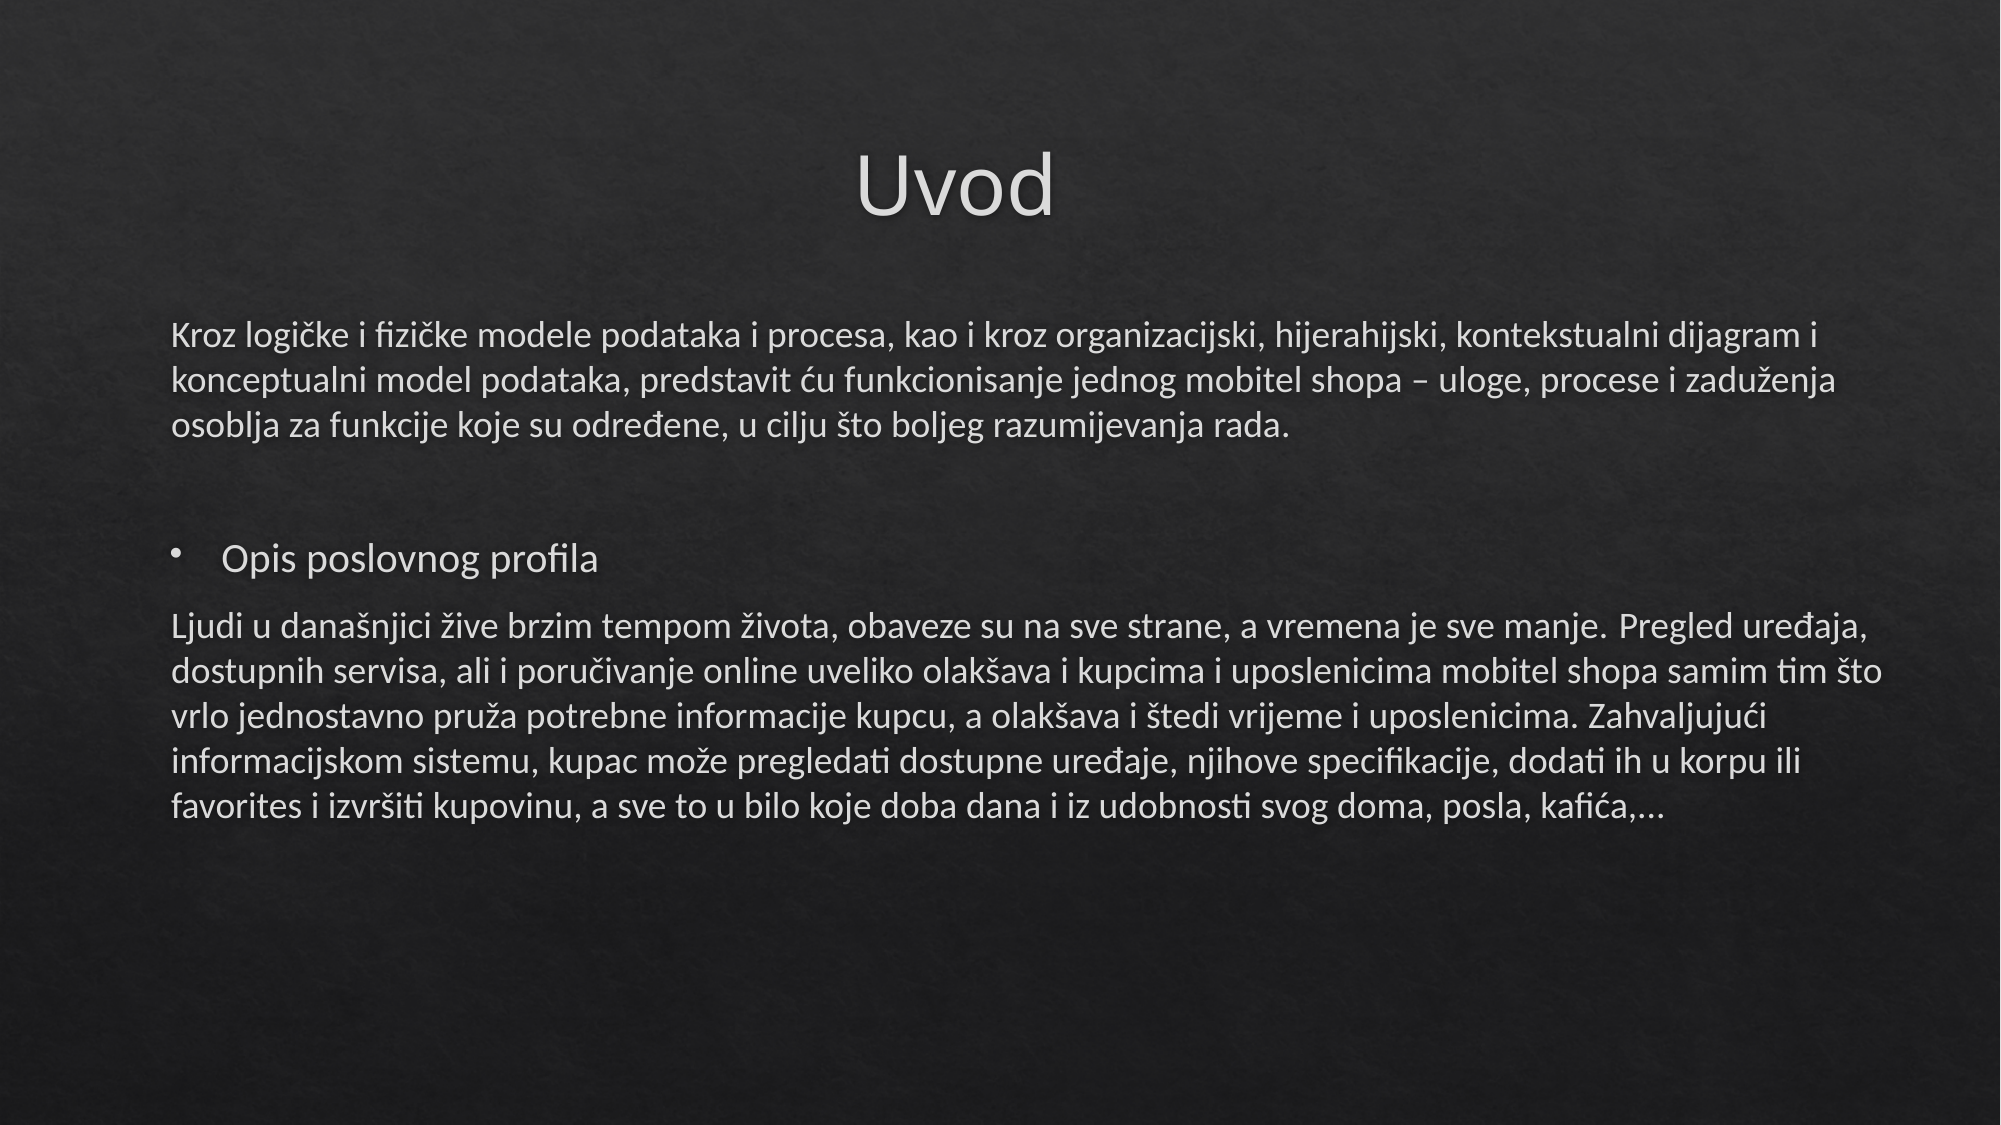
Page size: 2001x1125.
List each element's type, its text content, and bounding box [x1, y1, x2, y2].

title Uvod [117, 102, 1817, 263]
list Kroz logičke i fizičke modele podataka i procesa, kao i kroz organizacijski, hijerahijski, kontekstualni dijagram i konceptualni model podataka, predstavit ću funkcionisanje jednog mobitel shopa – uloge, procese i zaduženja osoblja za funkcije koje su određene, u cilju što boljeg razumijevanja rada. Opis poslovnog profila Ljudi u današnjici žive brzim tempom života, obaveze su na sve strane, a vremena je sve manje. Pregled uređaja, dostupnih servisa, ali i poručivanje online uveliko olakšava i kupcima i uposlenicima mobitel shopa samim tim što vrlo jednostavno pruža potrebne informacije kupcu, a olakšava i štedi vrijeme i uposlenicima. Zahvaljujući informacijskom sistemu, kupac može pregledati dostupne uređaje, njihove specifikacije, dodati ih u korpu ili favorites i izvršiti kupovinu, a sve to u bilo koje doba dana i iz udobnosti svog doma, posla, kafića,... [149, 302, 1914, 1039]
